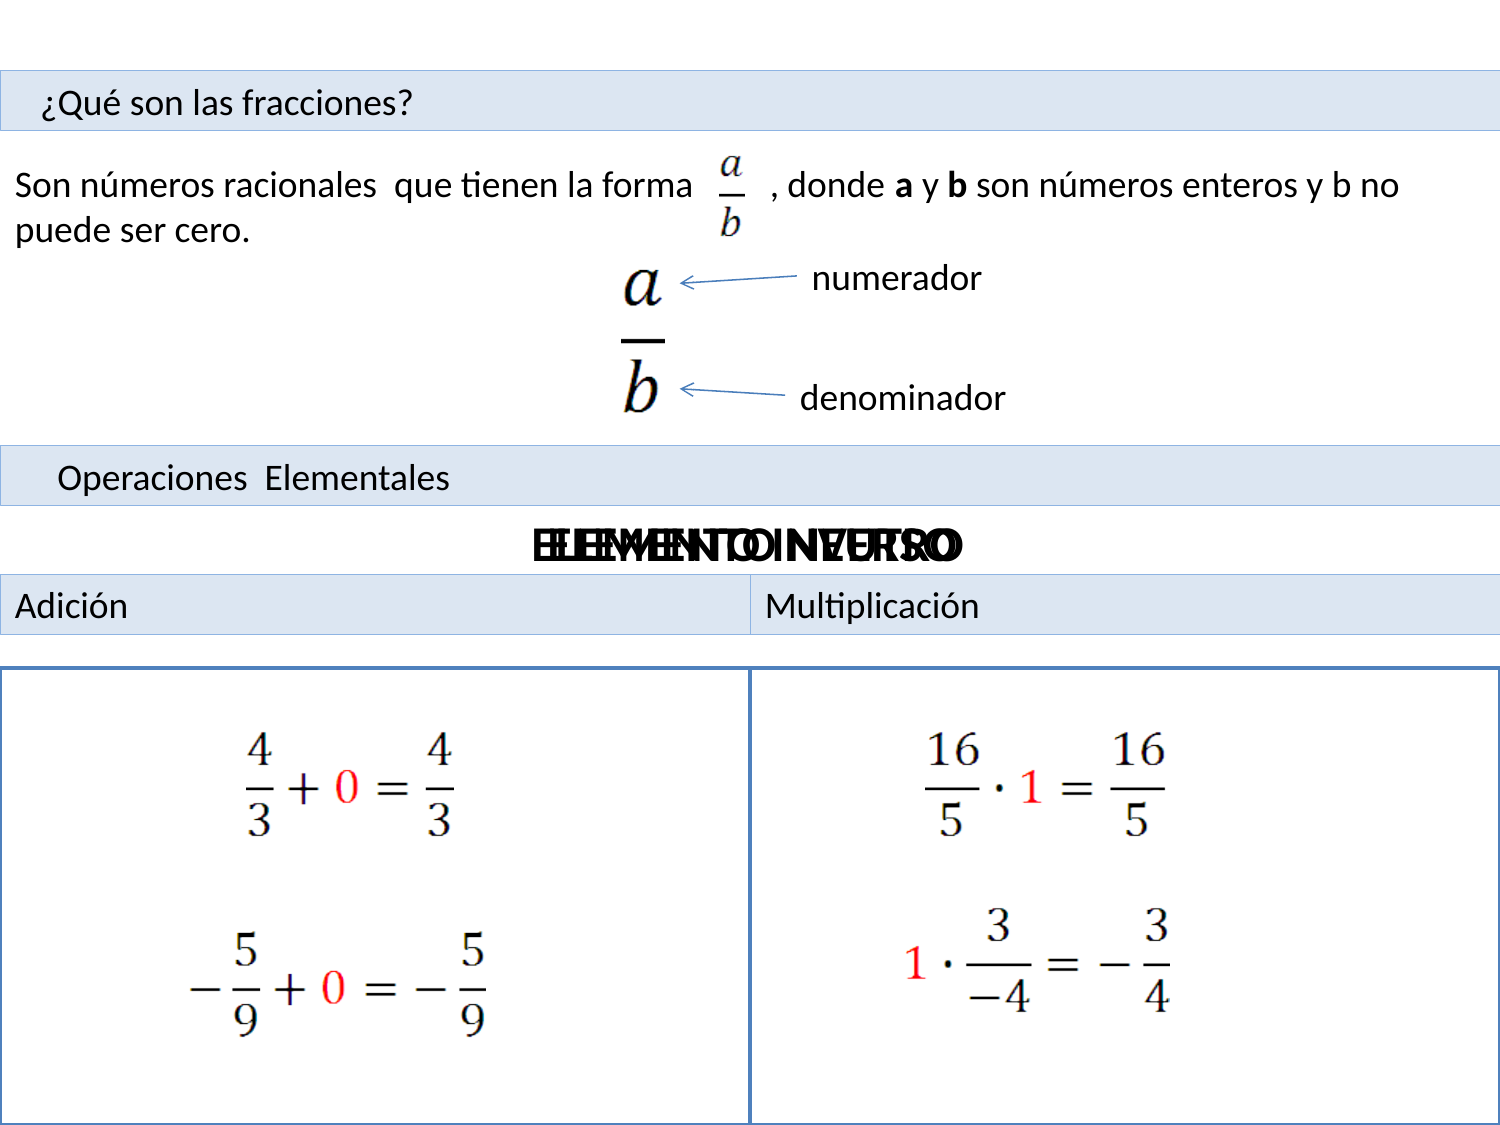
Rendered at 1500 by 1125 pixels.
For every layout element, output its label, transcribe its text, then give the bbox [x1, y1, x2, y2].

text_box Son números racionales que tienen la forma , donde a y b son números enteros y b no puede ser cero. [0, 152, 1500, 258]
text_box Operaciones Elementales [0, 445, 1500, 505]
picture [620, 259, 666, 428]
picture [902, 902, 1170, 1025]
text_box [752, 666, 1500, 1125]
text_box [679, 388, 786, 396]
text_box ELEMENTO NEUTRO [1020, 503, 1031, 579]
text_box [679, 276, 797, 284]
picture [245, 726, 455, 849]
text_box Adición [0, 574, 750, 634]
text_box ¿Qué son las fracciones? [0, 70, 1500, 130]
picture [719, 153, 745, 247]
text_box ELEMENTO INVERSO [480, 503, 1020, 579]
text_box numerador [796, 246, 1055, 306]
text_box Multiplicación [750, 574, 1500, 634]
picture [187, 925, 487, 1050]
text_box denominador [785, 365, 1043, 426]
text_box [0, 666, 752, 1125]
picture [925, 726, 1167, 849]
